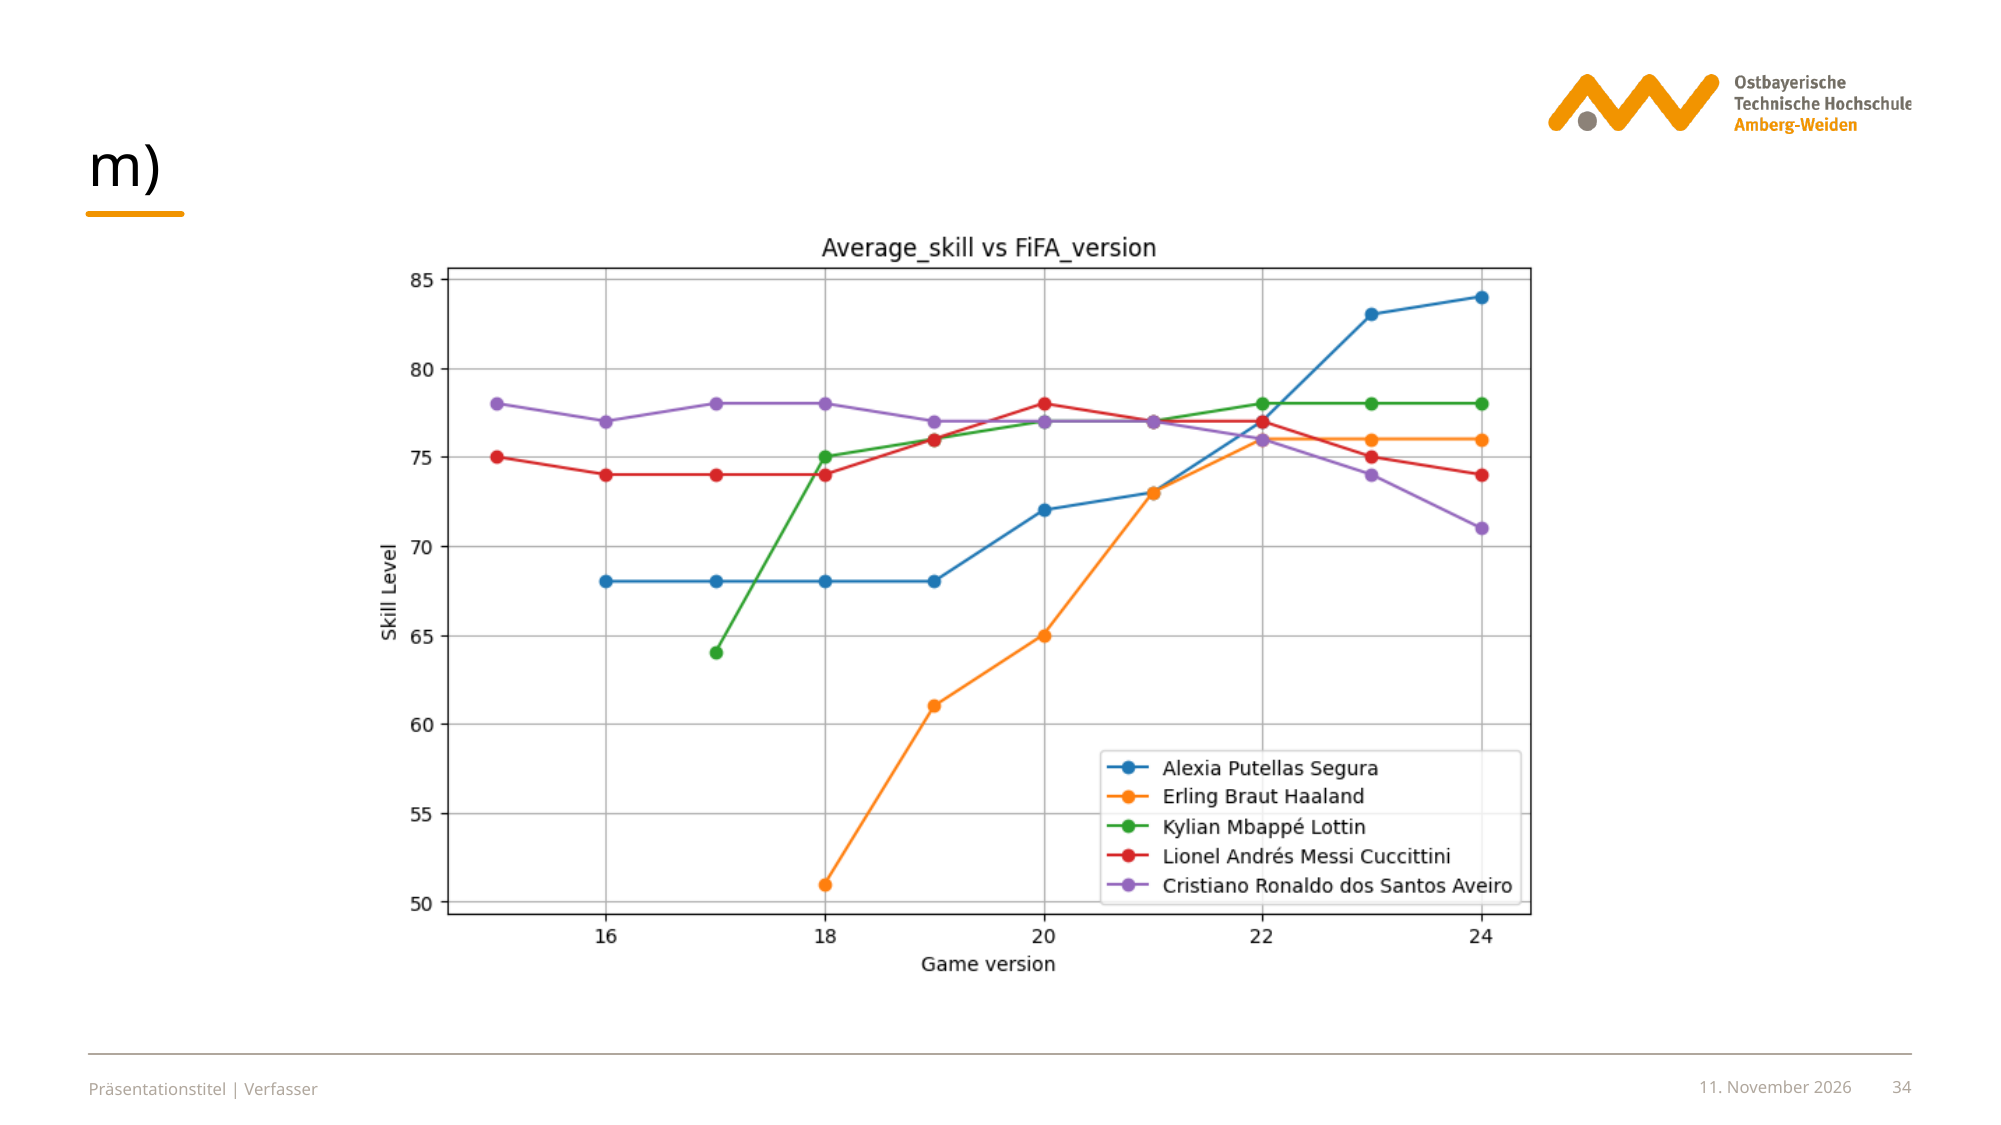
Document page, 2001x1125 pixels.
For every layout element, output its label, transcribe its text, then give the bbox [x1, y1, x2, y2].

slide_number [1562, 1065, 1853, 1113]
list m) [88, 136, 1912, 196]
slide_number 34 [1860, 1065, 1912, 1113]
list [368, 223, 1543, 988]
footer Präsentationstitel | Verfasser [88, 1065, 1329, 1113]
